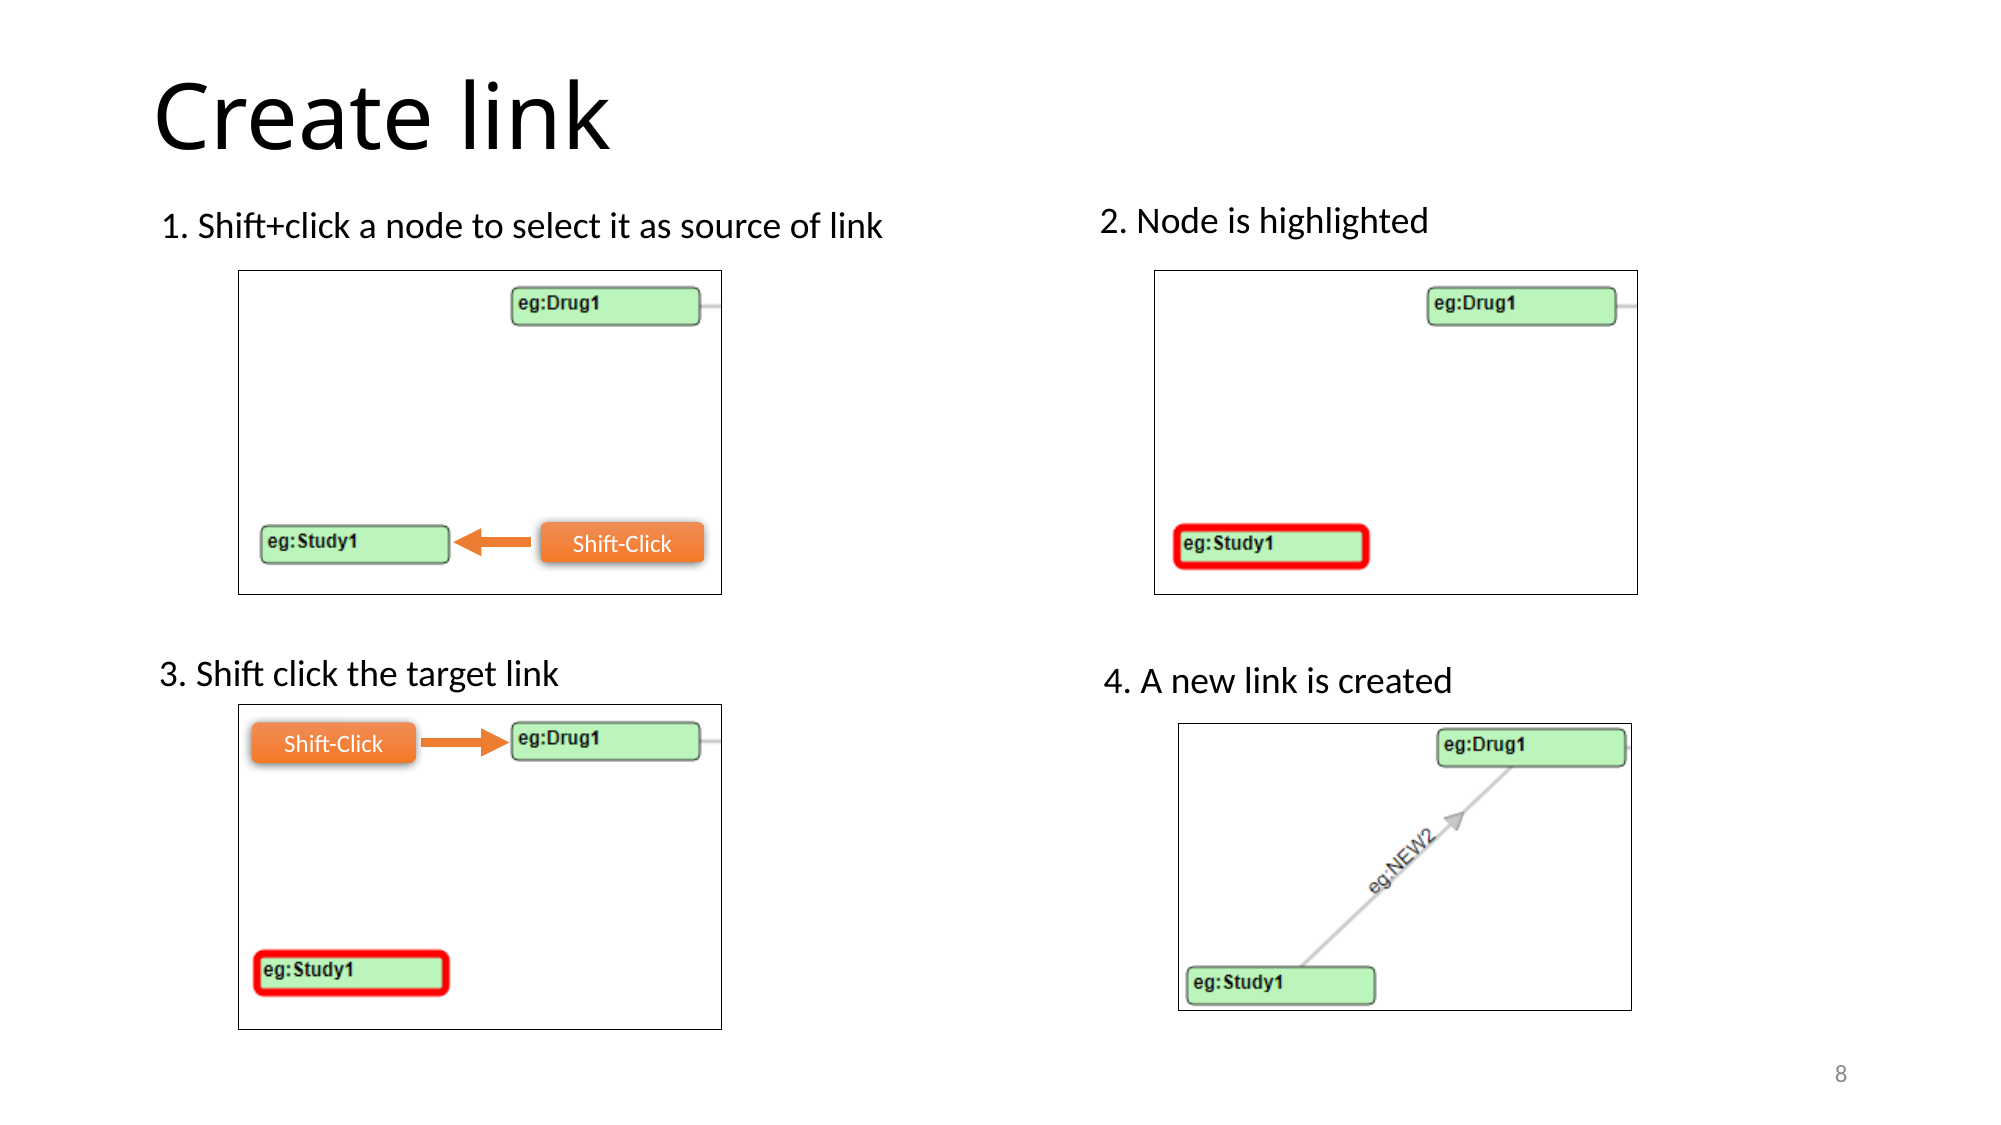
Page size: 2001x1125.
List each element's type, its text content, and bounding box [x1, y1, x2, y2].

text_box 3. Shift click the target link [144, 641, 575, 702]
text_box 4. A new link is created [1088, 648, 1469, 709]
text_box 1. Shift+click a node to select it as source of link [145, 194, 899, 254]
slide_number 8 [1412, 1042, 1863, 1103]
picture [1178, 723, 1632, 1011]
title Create link [137, 59, 1863, 181]
picture [238, 704, 722, 1030]
text_box 2. Node is highlighted [1084, 188, 1445, 249]
picture [1154, 269, 1638, 595]
picture [238, 269, 722, 595]
